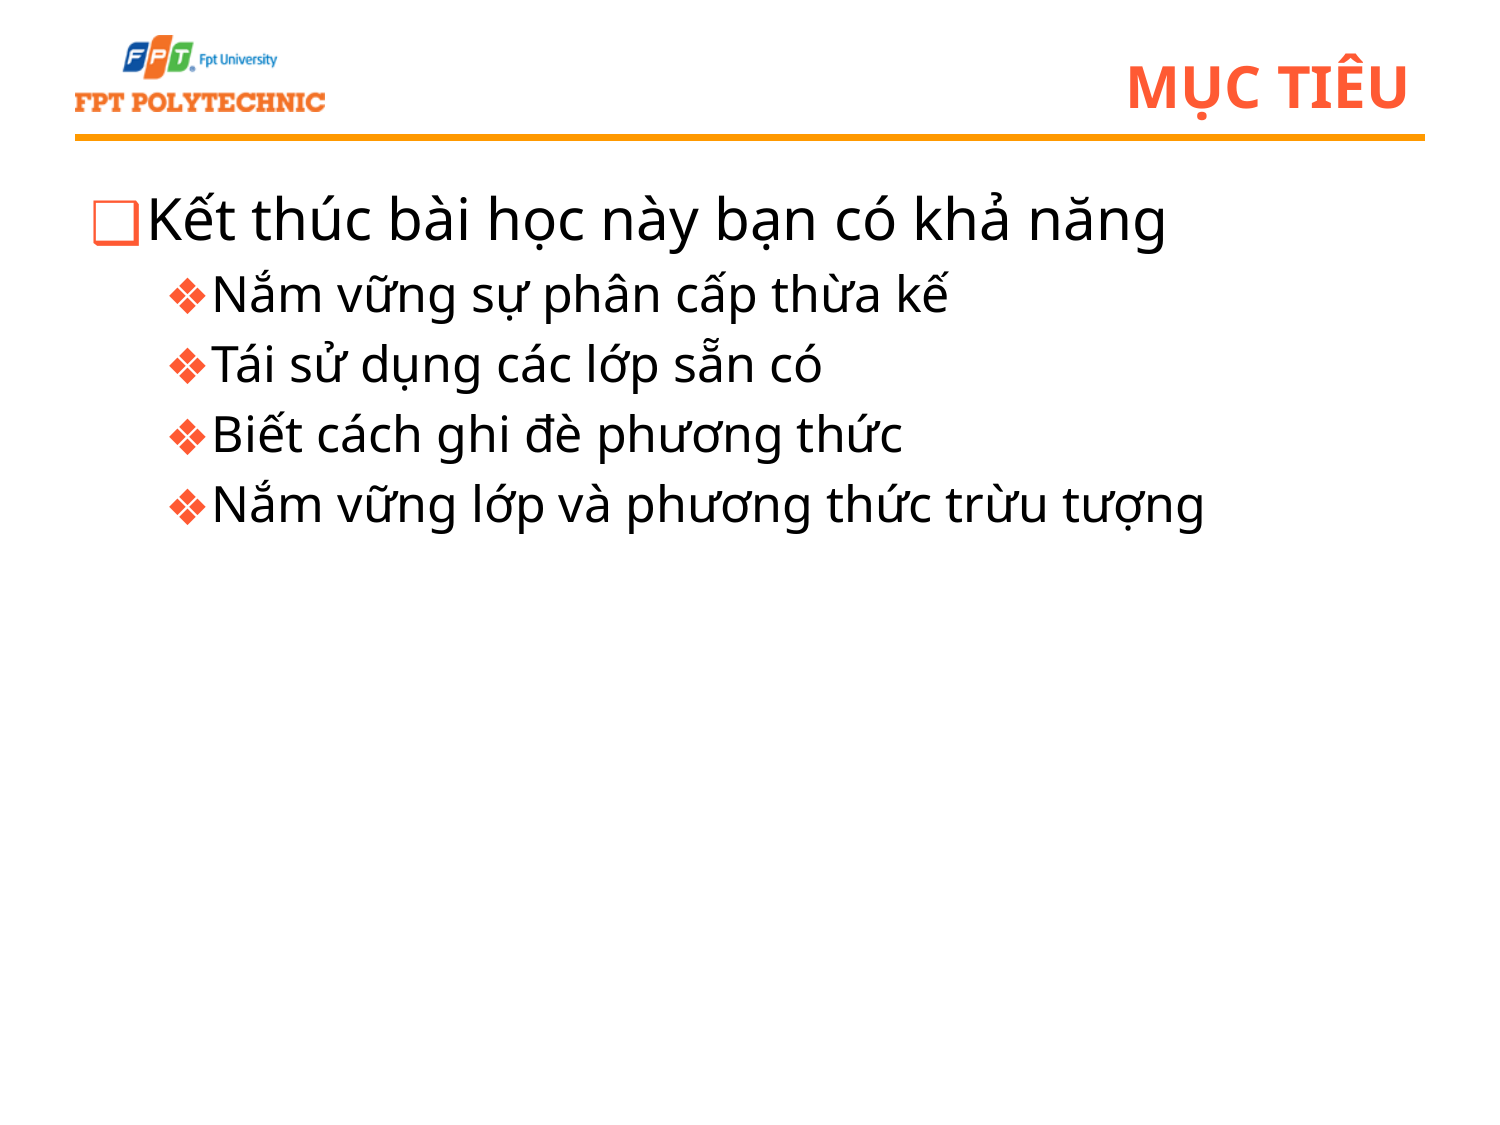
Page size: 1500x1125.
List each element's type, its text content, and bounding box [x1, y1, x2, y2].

picture [75, 35, 325, 112]
title Mục tiêu [337, 45, 1425, 125]
list Kết thúc bài học này bạn có khả năng Nắm vững sự phân cấp thừa kế Tái sử dụng các lớp sẵn có Biết cách ghi đè phương thức Nắm vững lớp và phương thức trừu tượng [75, 174, 1425, 1038]
